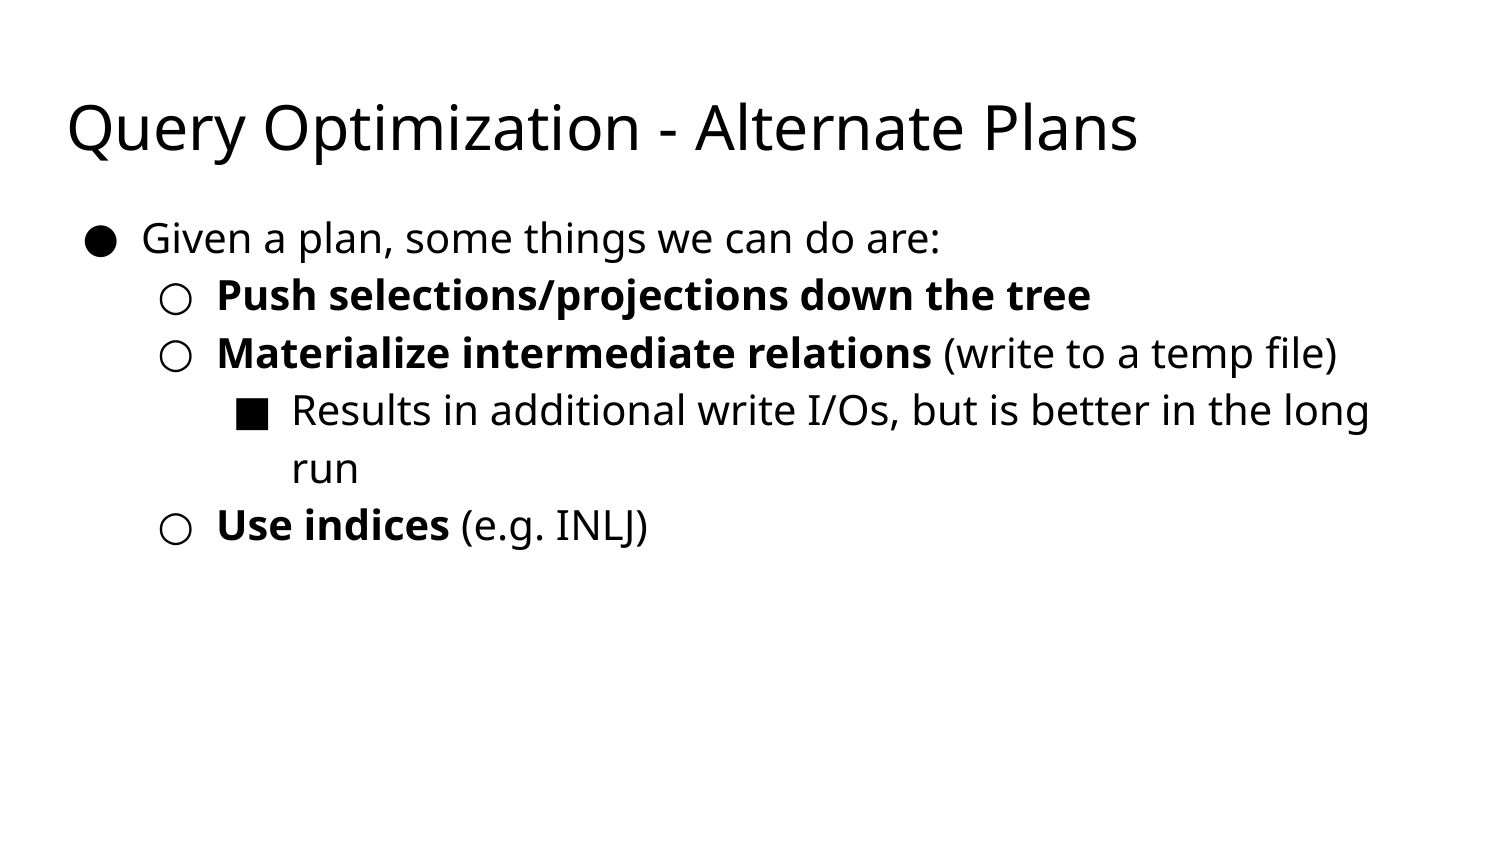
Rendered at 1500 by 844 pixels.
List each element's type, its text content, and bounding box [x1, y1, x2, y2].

title Query Optimization - Alternate Plans [51, 72, 1449, 167]
list Given a plan, some things we can do are: Push selections/projections down the tree Materialize intermediate relations (write to a temp file) Results in additional write I/Os, but is better in the long run Use indices (e.g. INLJ) [51, 189, 1449, 740]
